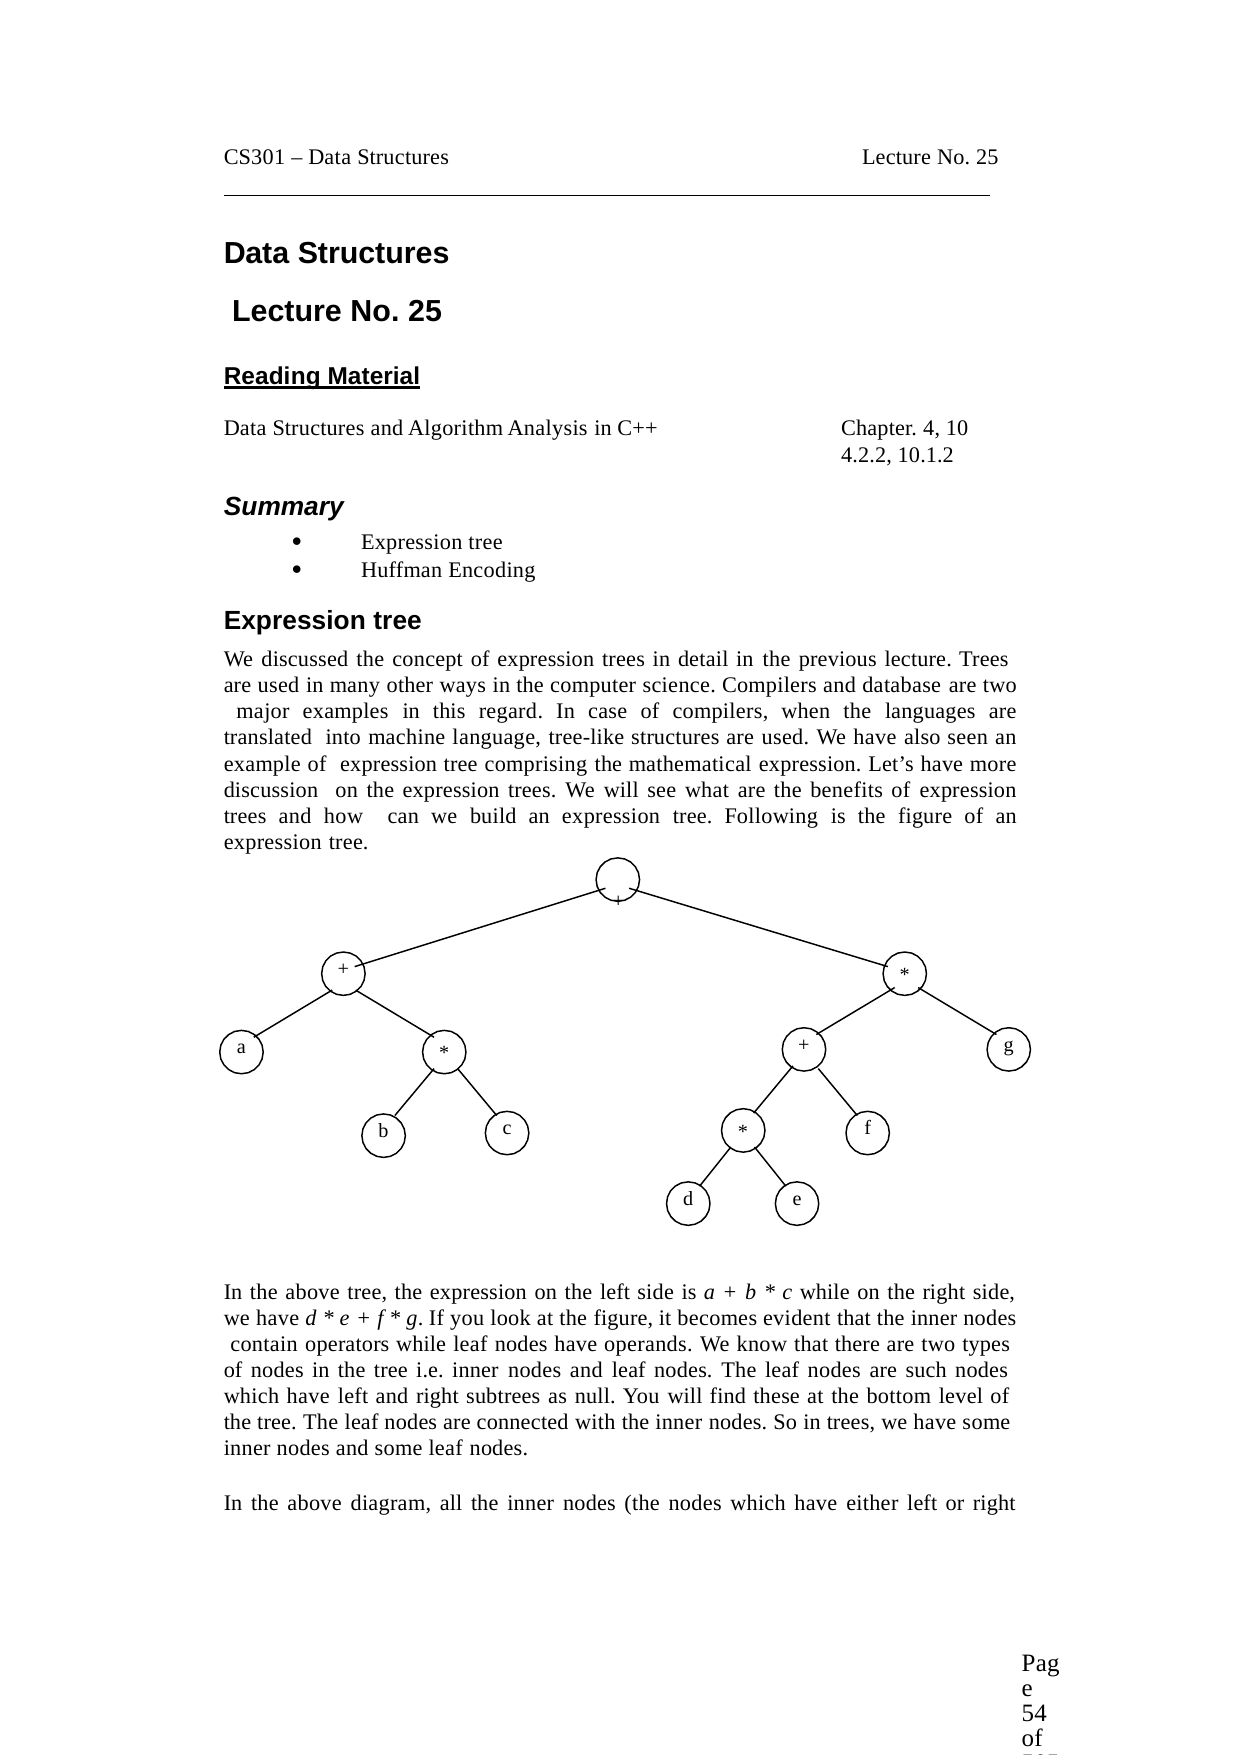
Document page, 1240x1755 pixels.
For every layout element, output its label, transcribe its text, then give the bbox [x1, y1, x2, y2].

text_box * [897, 961, 913, 986]
text_box + [335, 954, 352, 980]
text_box Lecture No. 25 [860, 142, 1003, 170]
text_box Expression tree We discussed the concept of expression trees in detail in the previous lecture. Trees are used in many other ways in the computer science. Compilers and database are two major examples in this regard. In case of compilers, when the languages are translated into machine language, tree-like structures are used. We have also seen an example of expression tree comprising the mathematical expression. Let’s have more discussion on the expression trees. We will see what are the benefits of expression trees and how can we build an expression tree. Following is the figure of an expression tree. + [221, 603, 1018, 912]
text_box [422, 1030, 466, 1074]
text_box [666, 1181, 711, 1226]
text_box d [681, 1185, 696, 1210]
text_box * [437, 1039, 452, 1064]
text_box [775, 1181, 819, 1226]
text_box [782, 1027, 826, 1072]
text_box [485, 1111, 529, 1155]
text_box + [796, 1030, 813, 1056]
text_box CS301 – Data Structures [221, 142, 453, 170]
text_box b [376, 1117, 391, 1142]
text_box [883, 952, 927, 996]
text_box [361, 1113, 406, 1158]
text_box a [234, 1033, 249, 1058]
text_box Data Structures and Algorithm Analysis in C++ [221, 413, 664, 441]
text_box [987, 1027, 1031, 1072]
text_box Data Structures Lecture No. 25 Reading Material [221, 211, 452, 390]
text_box Summary   [221, 488, 348, 582]
slide_number Page 54 of 505 [1019, 1651, 1065, 1755]
text_box [321, 952, 366, 996]
text_box [721, 1108, 766, 1153]
text_box Chapter. 4, 10 4.2.2, 10.1.2 [839, 413, 973, 467]
text_box Expression tree Huffman Encoding [358, 526, 539, 582]
text_box * [735, 1117, 751, 1143]
text_box [846, 1111, 890, 1155]
text_box c [500, 1114, 514, 1139]
text_box [219, 1030, 264, 1074]
text_box g [1001, 1030, 1017, 1056]
text_box e [790, 1185, 804, 1210]
text_box In the above tree, the expression on the left side is a + b * c while on the right side, we have d * e + f * g. If you look at the figure, it becomes evident that the inner nodes contain operators while leaf nodes have operands. We know that there are two types of nodes in the tree i.e. inner nodes and leaf nodes. The leaf nodes are such nodes which have left and right subtrees as null. You will find these at the bottom level of the tree. The leaf nodes are connected with the inner nodes. So in trees, we have some inner nodes and some leaf nodes. In the above diagram, all the inner nodes (the nodes which have either left or right [221, 1278, 1018, 1515]
text_box f [862, 1114, 874, 1139]
